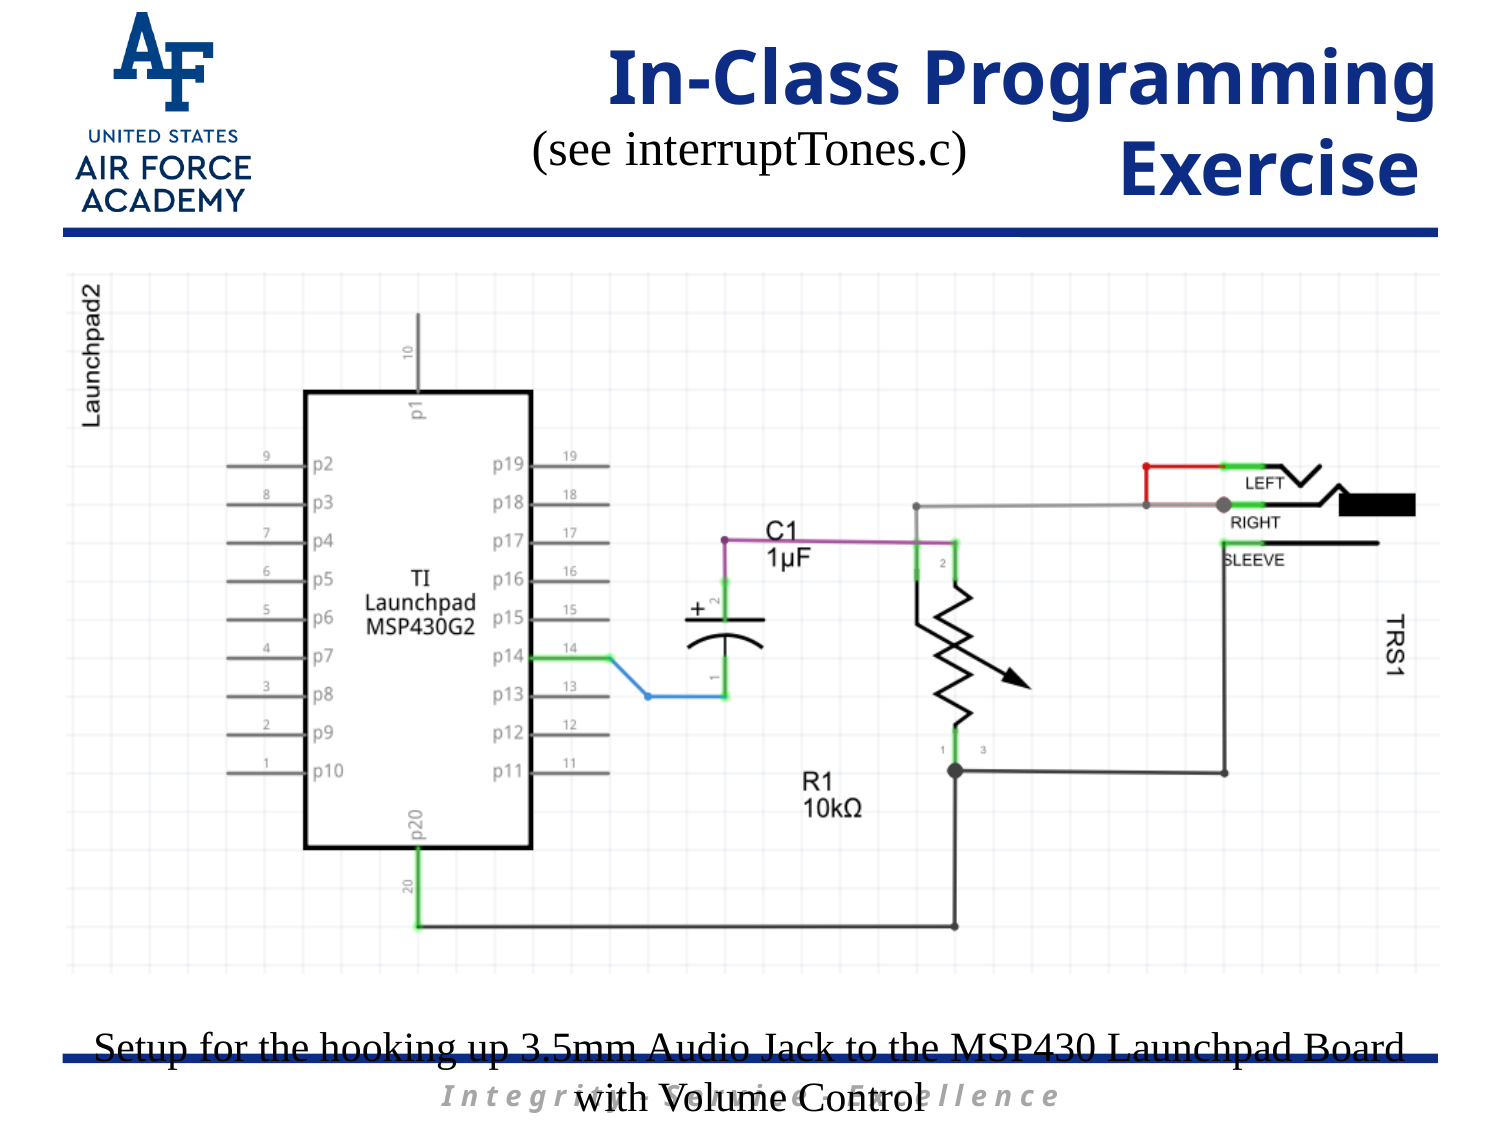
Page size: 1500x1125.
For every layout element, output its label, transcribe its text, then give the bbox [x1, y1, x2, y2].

text_box (see interruptTones.c) [516, 108, 983, 183]
text_box Setup for the hooking up 3.5mm Audio Jack to the MSP430 Launchpad Board with Volume Control [0, 1012, 1500, 1125]
picture [66, 272, 1440, 974]
picture [75, 12, 251, 212]
title In-Class Programming Exercise [299, 29, 1456, 211]
